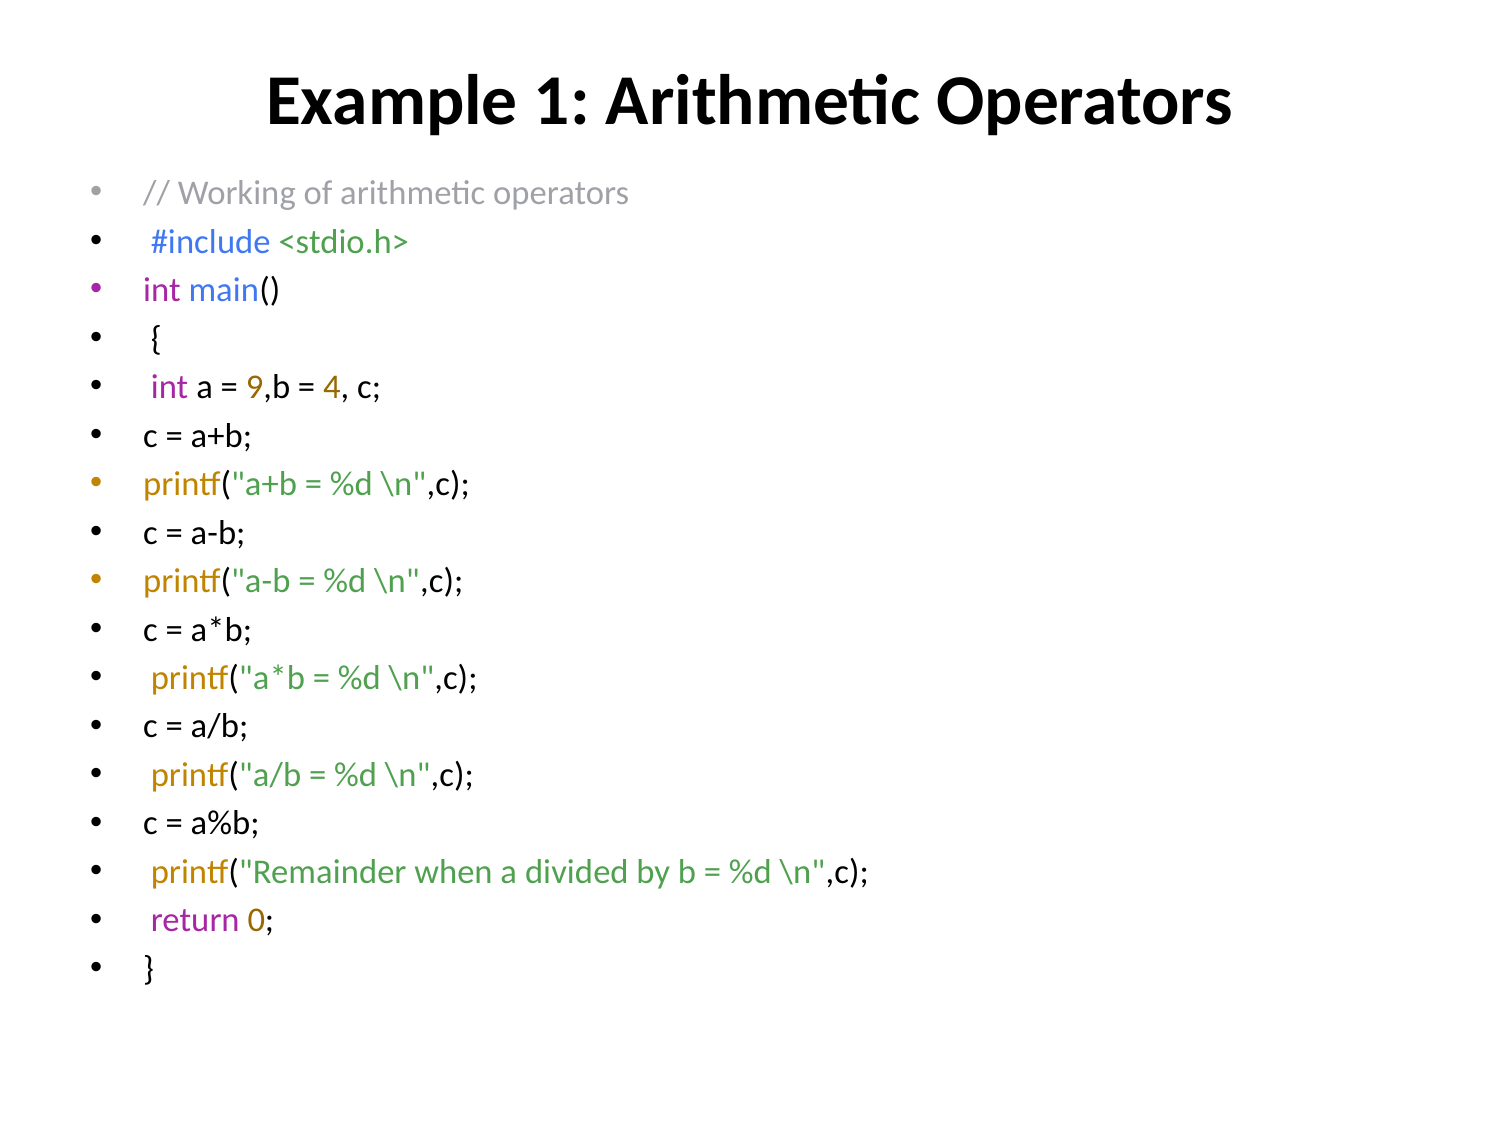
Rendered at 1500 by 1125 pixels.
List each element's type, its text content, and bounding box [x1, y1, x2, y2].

list // Working of arithmetic operators #include <stdio.h> int main() { int a = 9,b = 4, c; c = a+b; printf("a+b = %d \n",c); c = a-b; printf("a-b = %d \n",c); c = a*b; printf("a*b = %d \n",c); c = a/b; printf("a/b = %d \n",c); c = a%b; printf("Remainder when a divided by b = %d \n",c); return 0; } [75, 162, 1425, 1005]
title Example 1: Arithmetic Operators [75, 45, 1425, 162]
